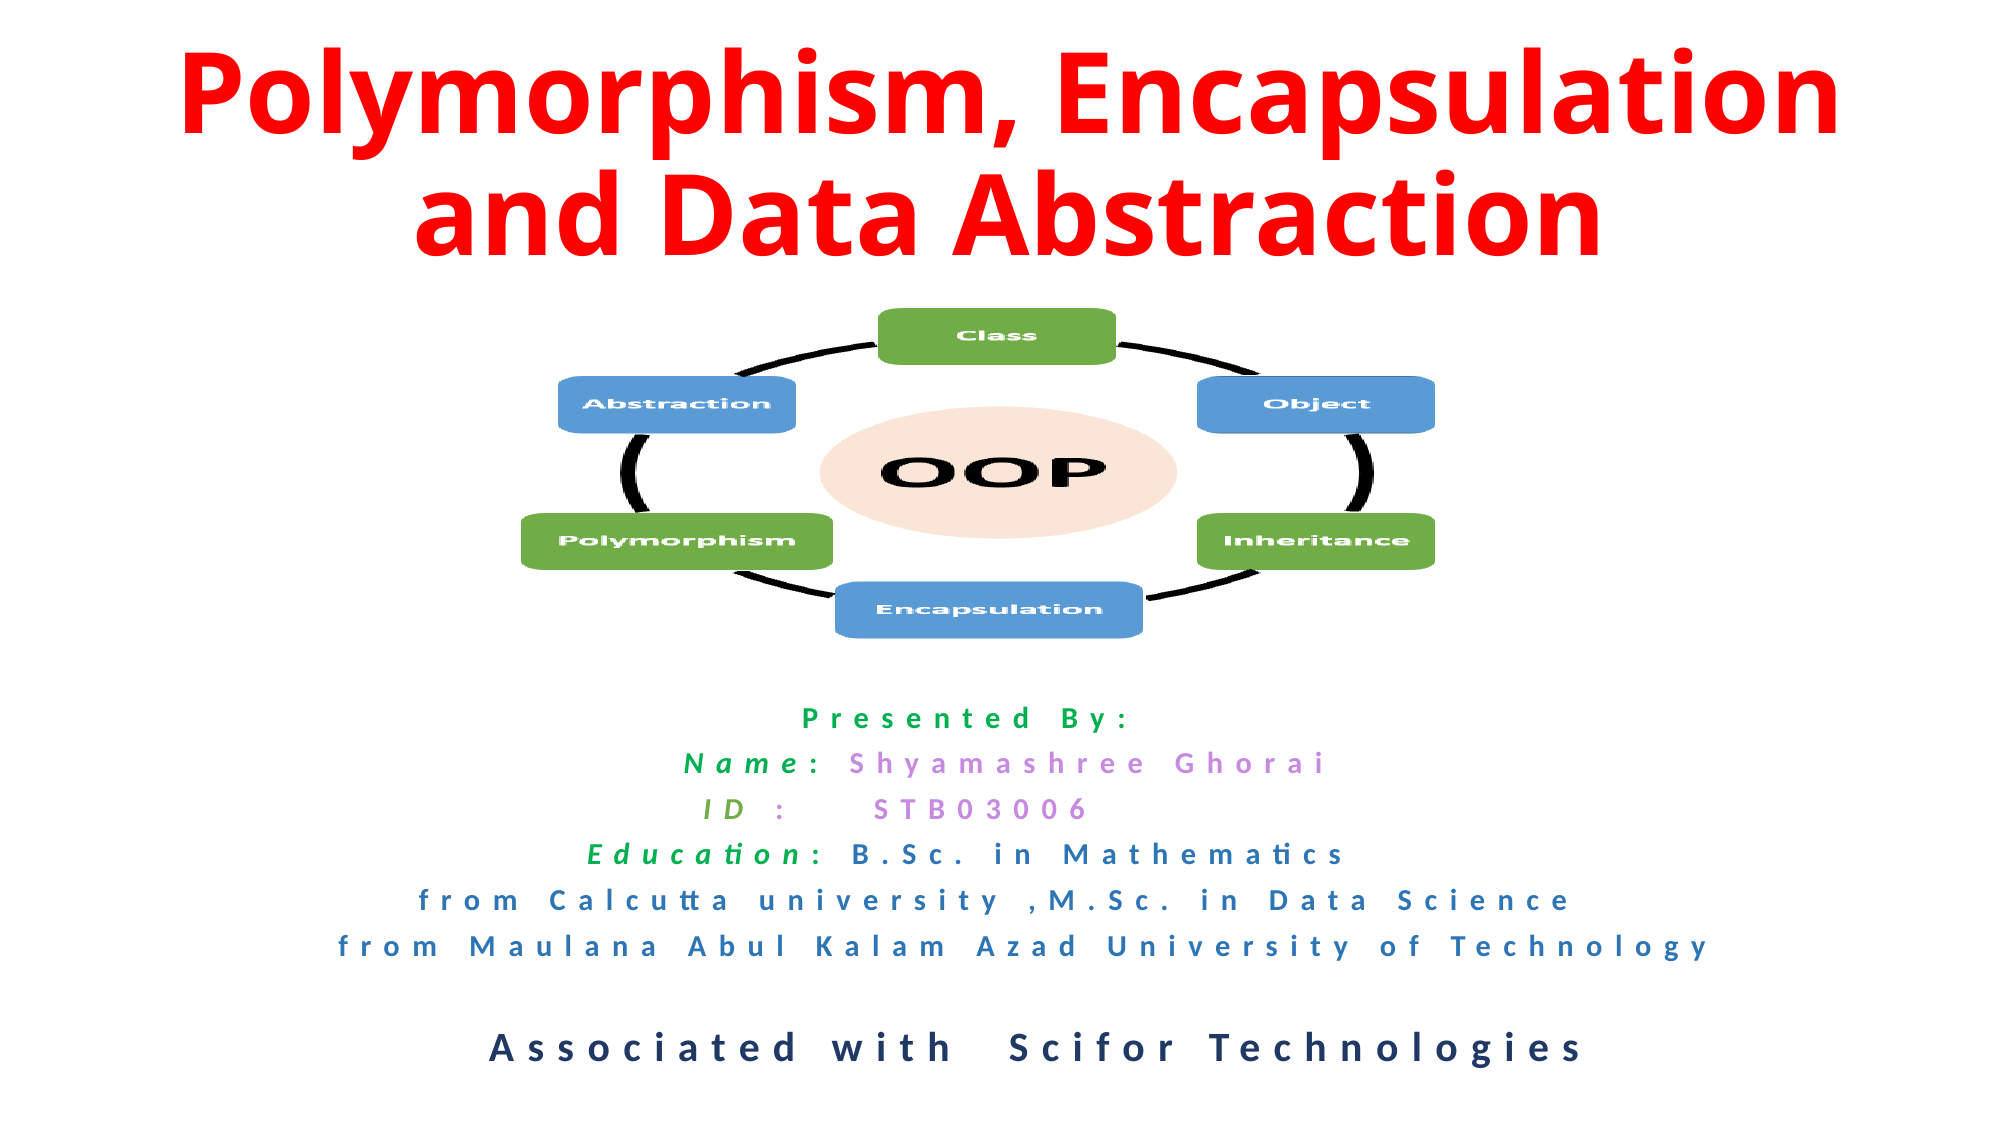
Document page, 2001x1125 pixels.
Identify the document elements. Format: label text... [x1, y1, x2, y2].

title Polymorphism, Encapsulation and Data Abstraction [122, 45, 1899, 288]
picture [469, 269, 1507, 647]
subtitle Presented By: Name: Shyamashree Ghorai ID : STB03006 Education: B.Sc. in Mathematics from Calcutta university ,M.Sc. in Data Science from Maulana Abul Kalam Azad University of Technology [122, 694, 1807, 971]
text_box Associated with Scifor Technologies [154, 962, 1929, 1077]
